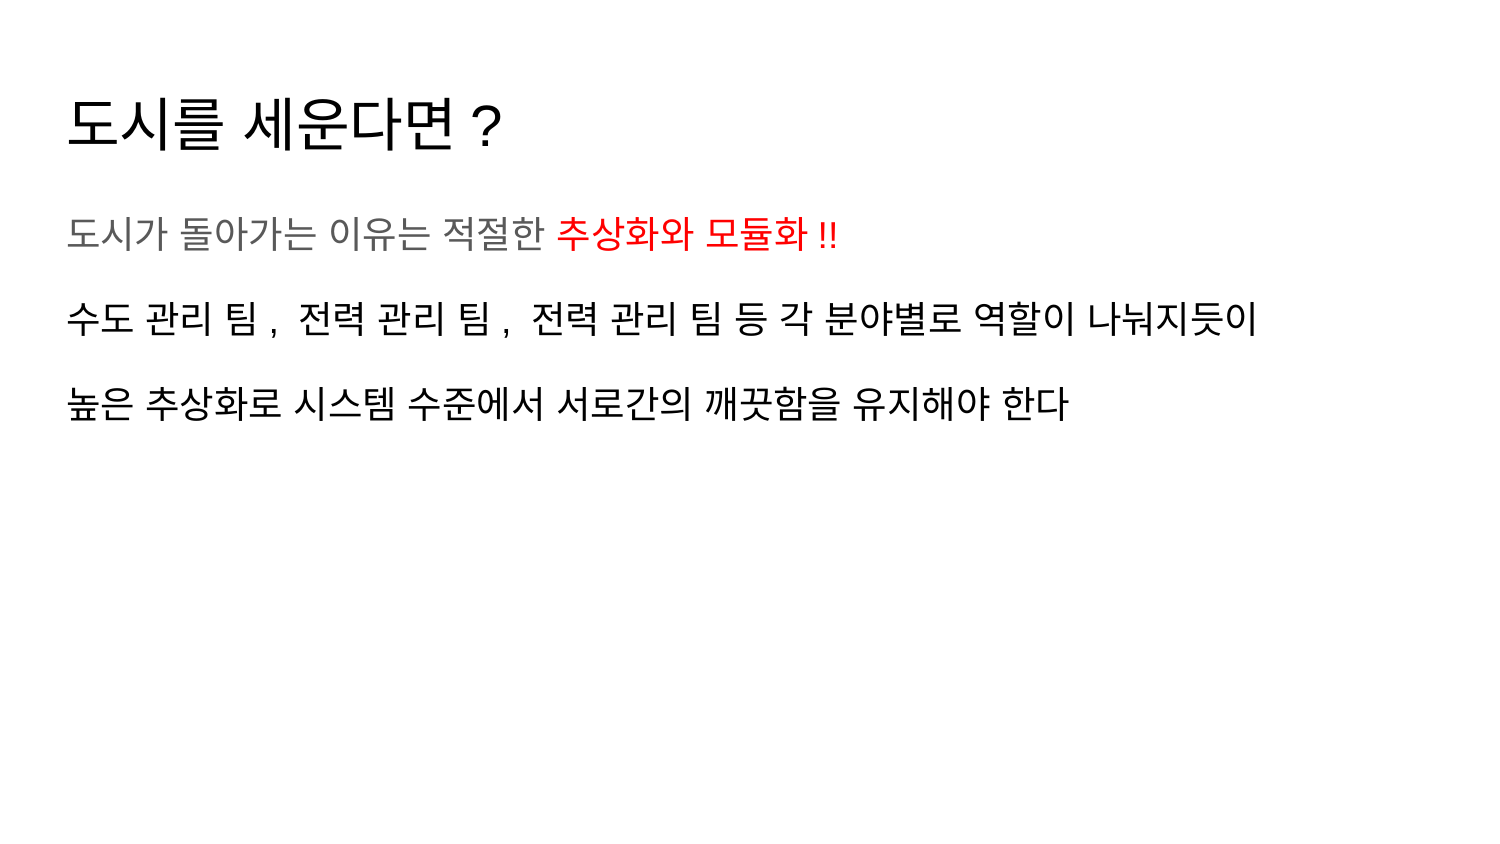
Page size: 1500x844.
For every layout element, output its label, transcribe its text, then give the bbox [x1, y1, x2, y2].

list 도시가 돌아가는 이유는 적절한 추상화와 모듈화!! 수도 관리 팀, 전력 관리 팀, 전력 관리 팀 등 각 분야별로 역할이 나눠지듯이 높은 추상화로 시스템 수준에서 서로간의 깨끗함을 유지해야 한다 [51, 189, 1449, 750]
title 도시를 세운다면? [51, 72, 1449, 167]
